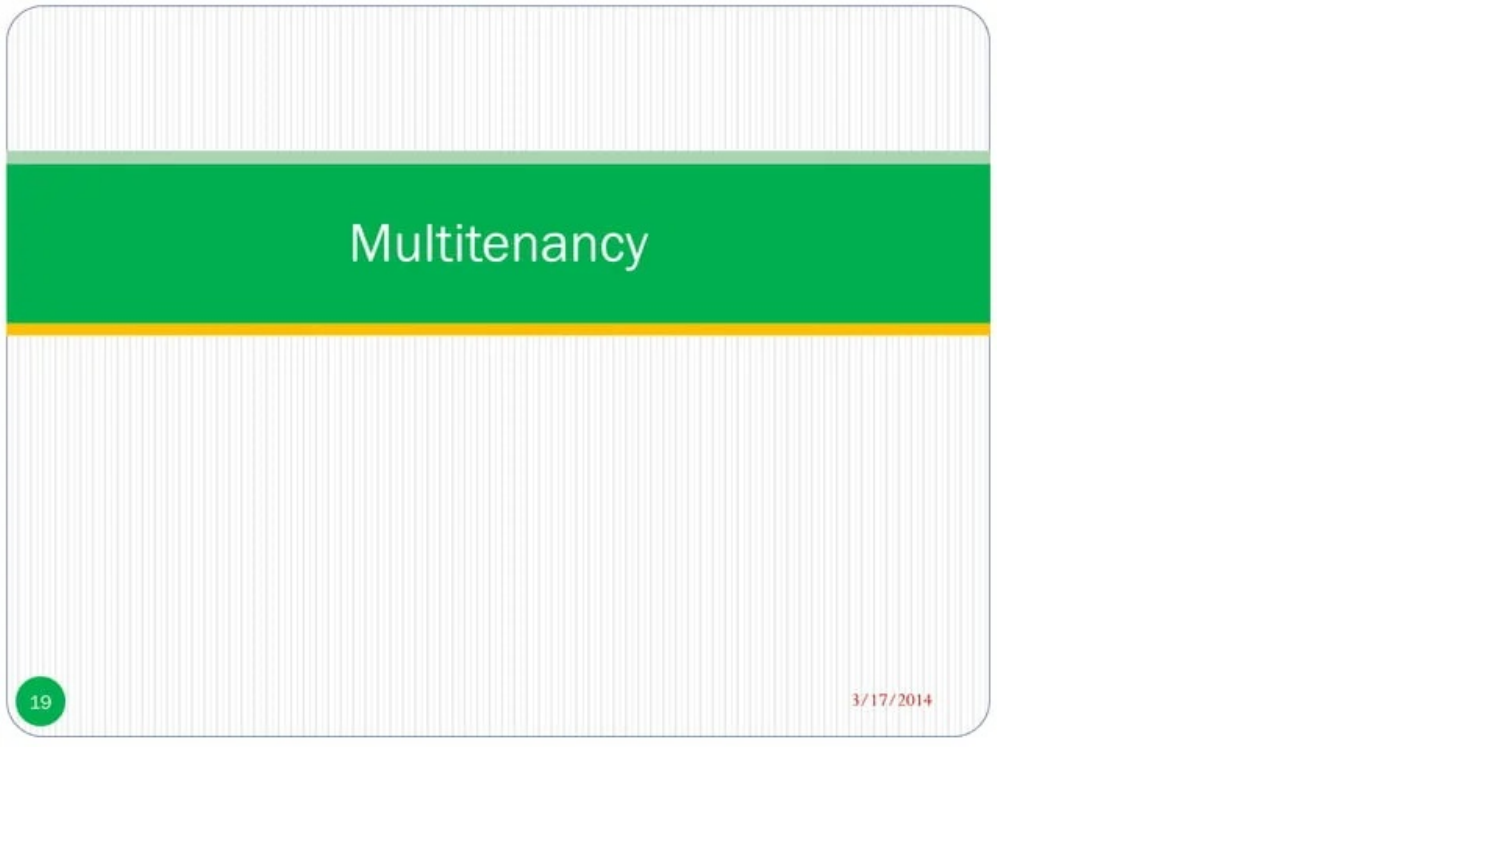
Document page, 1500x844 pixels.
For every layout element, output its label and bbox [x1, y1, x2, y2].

picture [0, 0, 997, 748]
